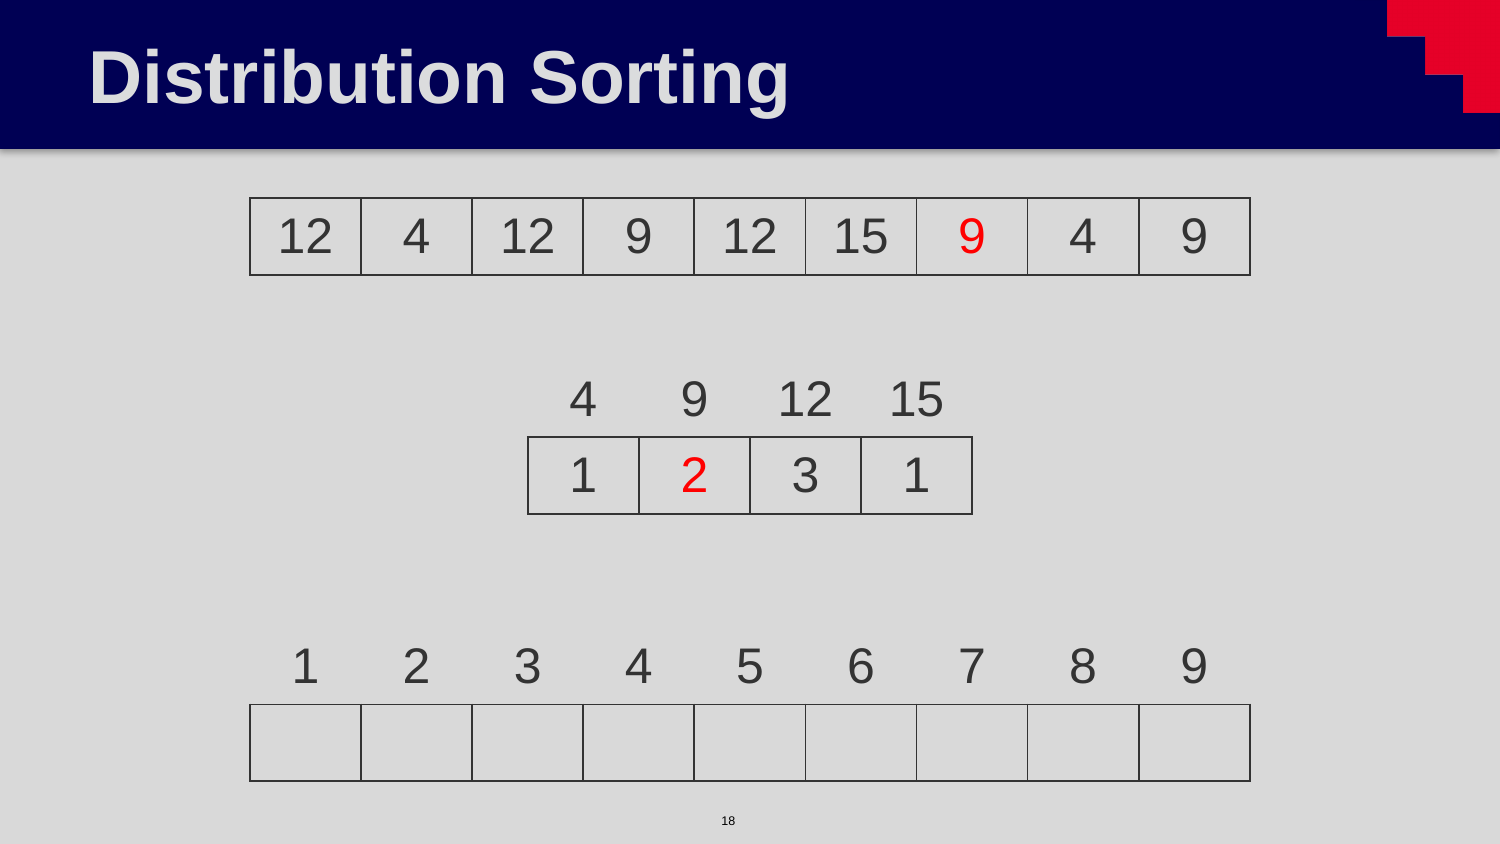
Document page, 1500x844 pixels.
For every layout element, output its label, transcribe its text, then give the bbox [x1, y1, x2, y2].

table_header 12 [750, 360, 861, 436]
table_header 12 [695, 199, 805, 274]
table_header 8 [1028, 628, 1139, 704]
table_cell [473, 705, 582, 780]
table_header 9 [1140, 199, 1249, 274]
table_header 6 [805, 628, 916, 704]
table_cell [695, 705, 805, 780]
table_cell [806, 705, 916, 780]
table_header 1 [250, 628, 361, 704]
table_cell 2 [640, 438, 749, 513]
table_header 7 [916, 628, 1028, 704]
table_header 9 [1139, 628, 1250, 704]
table_cell [584, 705, 693, 780]
table_header 12 [473, 199, 582, 274]
picture [1387, 0, 1500, 113]
table_header 15 [806, 199, 916, 274]
table_header 3 [472, 628, 583, 704]
table_header 9 [917, 199, 1027, 274]
table_cell 3 [751, 438, 860, 513]
table_header 5 [694, 628, 805, 704]
table_header 15 [861, 360, 972, 436]
table_cell [251, 705, 360, 780]
table_cell [362, 705, 471, 780]
table_header 4 [1028, 199, 1138, 274]
table_cell 1 [529, 438, 638, 513]
table_header 9 [639, 360, 750, 436]
table_cell [917, 705, 1027, 780]
table_cell 1 [862, 438, 971, 513]
table_header 4 [528, 360, 639, 436]
title Distribution Sorting [0, 0, 1356, 150]
table_header 4 [362, 199, 471, 274]
table_header 9 [584, 199, 693, 274]
table_cell [1028, 705, 1138, 780]
table_header 12 [251, 199, 360, 274]
table_header 2 [361, 628, 472, 704]
table_cell [1140, 705, 1249, 780]
table_header 4 [583, 628, 694, 704]
